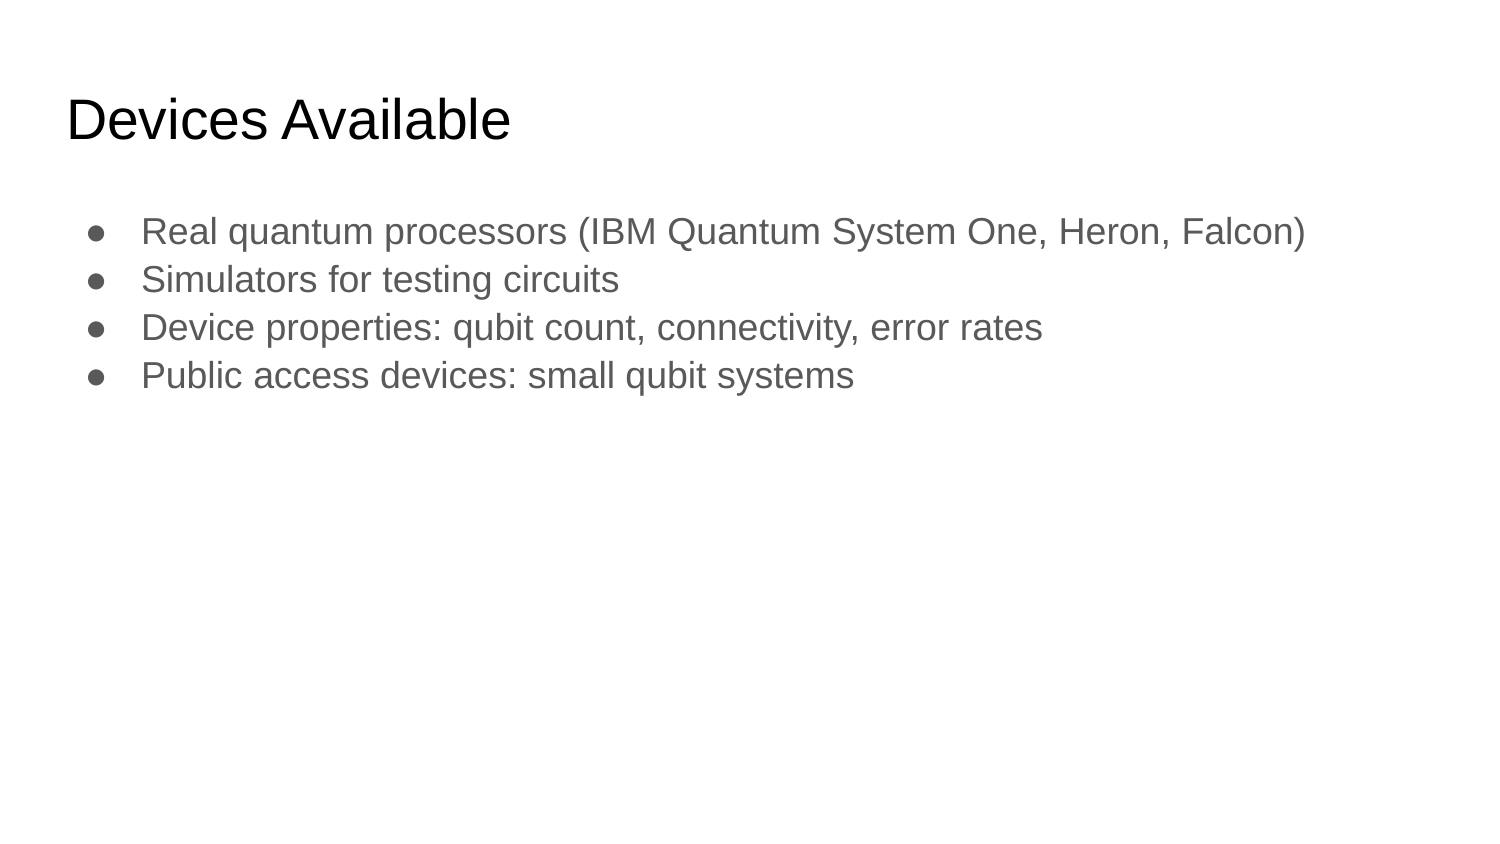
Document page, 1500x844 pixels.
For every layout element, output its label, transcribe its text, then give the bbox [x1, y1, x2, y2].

list Real quantum processors (IBM Quantum System One, Heron, Falcon) Simulators for testing circuits Device properties: qubit count, connectivity, error rates Public access devices: small qubit systems [51, 189, 1449, 750]
title Devices Available [51, 72, 1449, 167]
